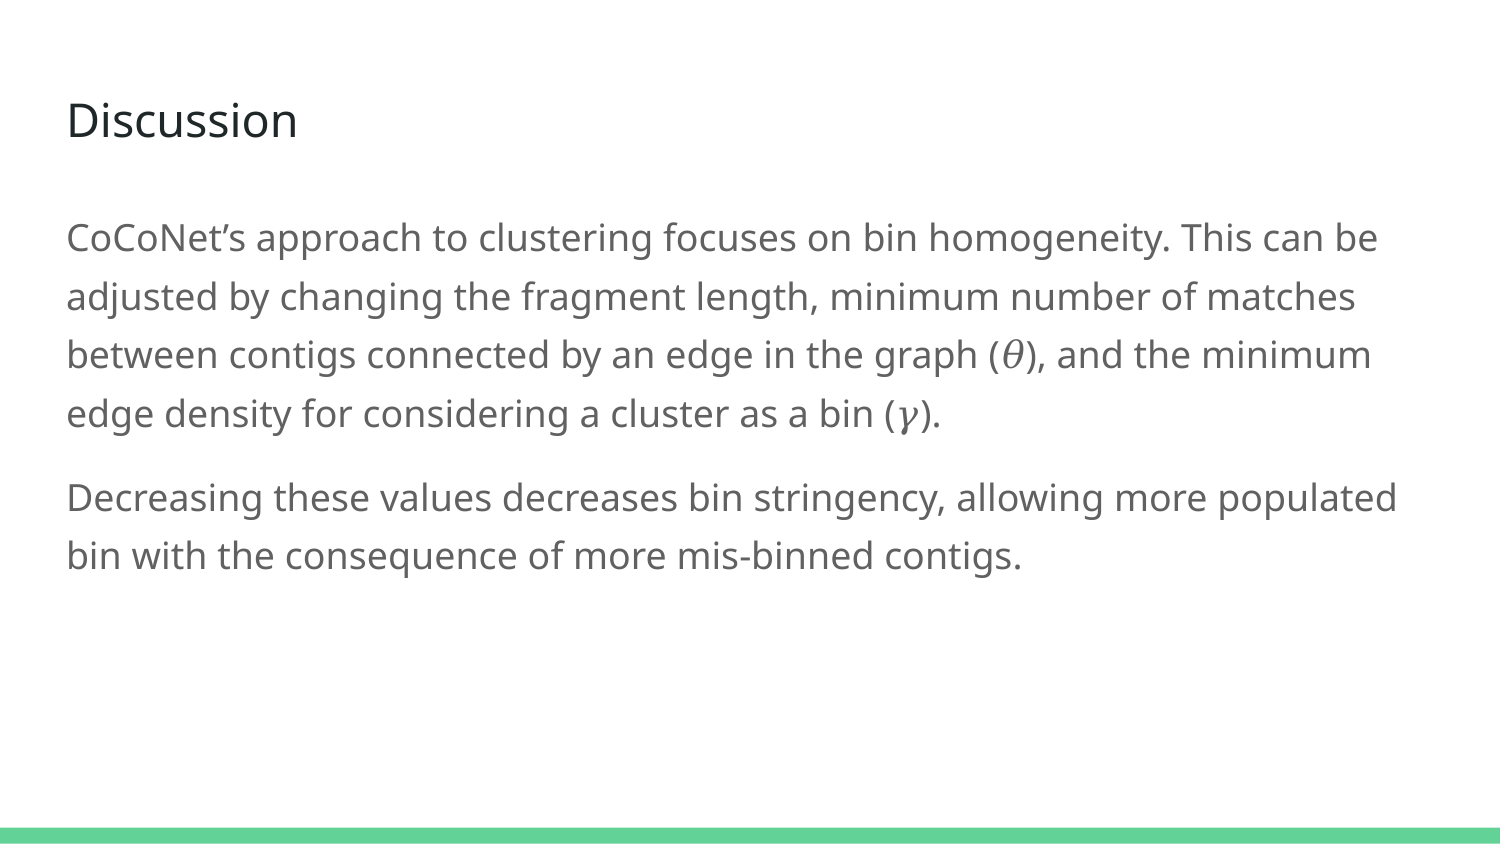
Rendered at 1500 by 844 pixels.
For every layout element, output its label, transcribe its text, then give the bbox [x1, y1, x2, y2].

list CoCoNet’s approach to clustering focuses on bin homogeneity. This can be adjusted by changing the fragment length, minimum number of matches between contigs connected by an edge in the graph (𝜃), and the minimum edge density for considering a cluster as a bin (𝛾). Decreasing these values decreases bin stringency, allowing more populated bin with the consequence of more mis-binned contigs. [51, 189, 1449, 750]
title Discussion [51, 72, 1449, 167]
